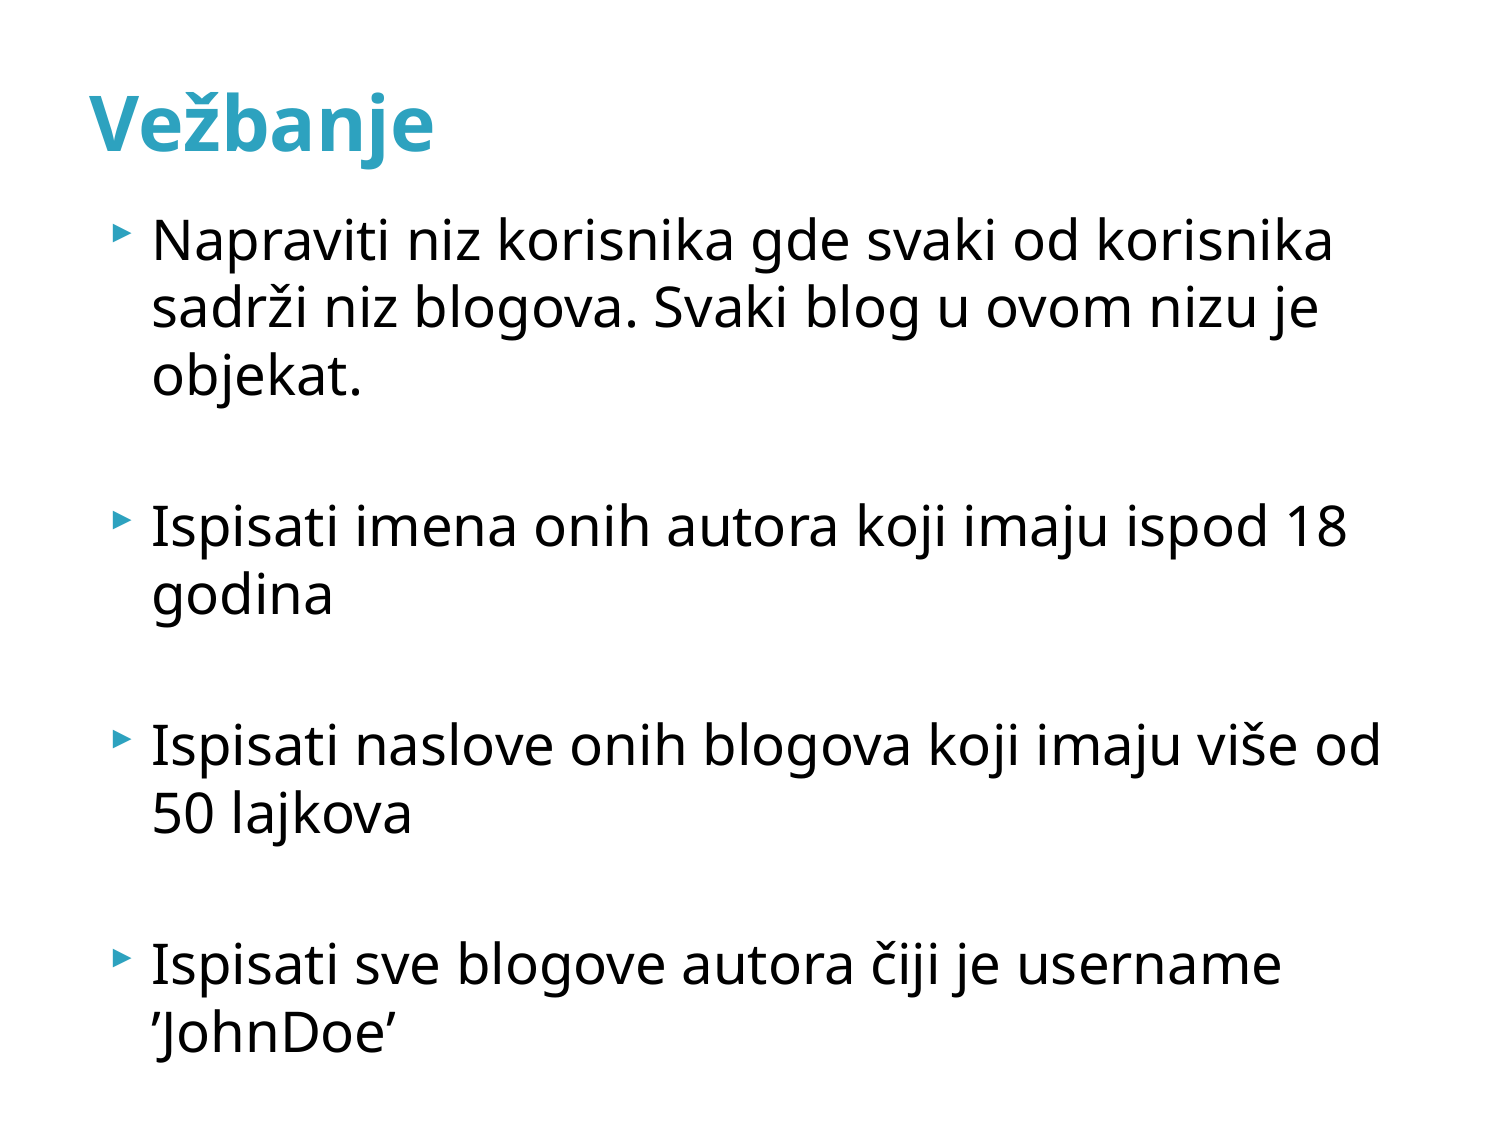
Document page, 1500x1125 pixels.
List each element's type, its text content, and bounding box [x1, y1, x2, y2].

title Vežbanje [75, 45, 1425, 197]
list Napraviti niz korisnika gde svaki od korisnika sadrži niz blogova. Svaki blog u ovom nizu je objekat. Ispisati imena onih autora koji imaju ispod 18 godina Ispisati naslove onih blogova koji imaju više od 50 lajkova Ispisati sve blogove autora čiji je username ’JohnDoe’ [76, 196, 1459, 1106]
